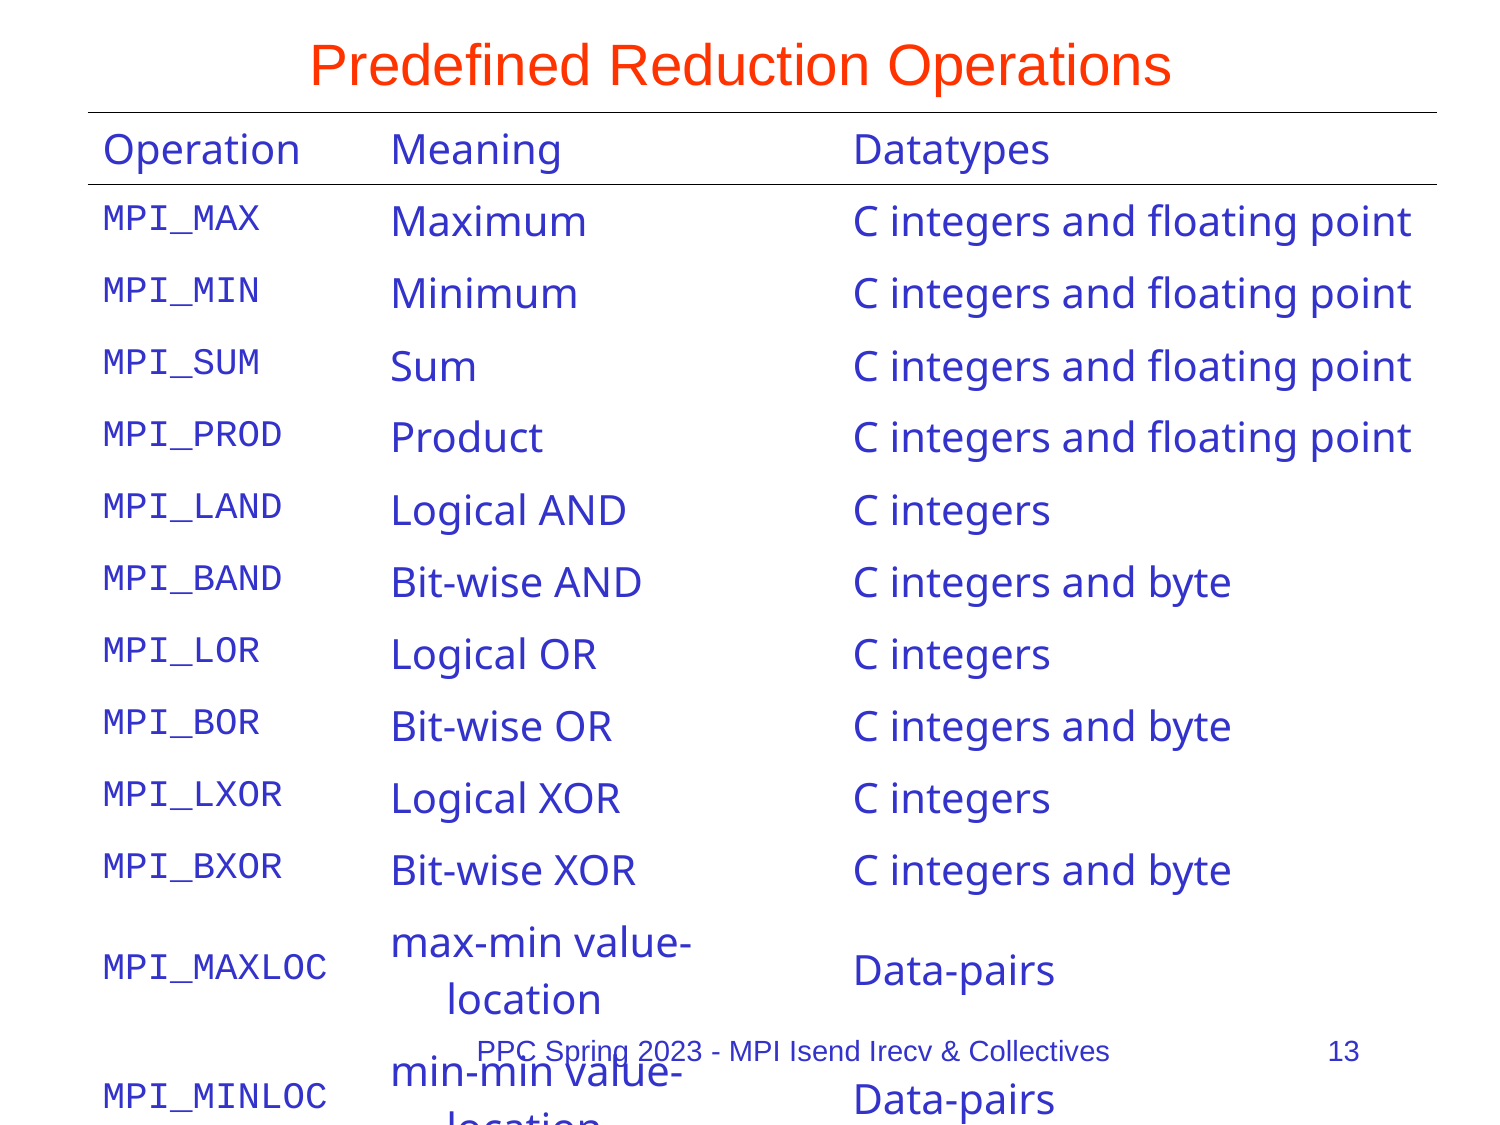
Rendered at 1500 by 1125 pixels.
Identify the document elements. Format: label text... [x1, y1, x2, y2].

table_cell MPI_LAND [88, 473, 375, 545]
table_cell Data-pairs [837, 905, 1437, 1034]
table_cell MPI_BAND [88, 545, 375, 617]
table_header Meaning [375, 113, 837, 184]
table_cell MPI_MINLOC [88, 1034, 375, 1125]
table_cell MPI_MAX [88, 185, 375, 257]
table_cell Logical XOR [375, 761, 837, 833]
table_cell Logical AND [375, 473, 837, 545]
table_cell Logical OR [375, 617, 837, 689]
table_cell MPI_LXOR [88, 761, 375, 833]
table_header Datatypes [837, 113, 1437, 184]
table_cell C integers [837, 617, 1437, 689]
table_cell C integers and byte [837, 689, 1437, 761]
table_cell C integers and byte [837, 545, 1437, 617]
table_cell C integers and floating point [837, 401, 1437, 473]
table_cell MPI_SUM [88, 329, 375, 401]
table_cell C integers [837, 473, 1437, 545]
table_cell Bit-wise XOR [375, 833, 837, 905]
title Predefined Reduction Operations [112, 24, 1388, 100]
table_cell Product [375, 401, 837, 473]
table_cell Minimum [375, 257, 837, 329]
table_cell Bit-wise OR [375, 689, 837, 761]
table_cell C integers and floating point [837, 329, 1437, 401]
table_cell min-min value-location [375, 1034, 837, 1125]
table_cell Data-pairs [837, 1034, 1437, 1125]
table_cell MPI_LOR [88, 617, 375, 689]
table_cell C integers and floating point [837, 185, 1437, 257]
table_cell MPI_MIN [88, 257, 375, 329]
table_cell MPI_PROD [88, 401, 375, 473]
table_cell Sum [375, 329, 837, 401]
table_cell C integers and floating point [837, 257, 1437, 329]
table_header Operation [88, 113, 375, 184]
table_cell Bit-wise AND [375, 545, 837, 617]
table_cell Maximum [375, 185, 837, 257]
table_cell MPI_MAXLOC [88, 905, 375, 1034]
table_cell MPI_BOR [88, 689, 375, 761]
table_cell max-min value-location [375, 905, 837, 1034]
table_cell C integers and byte [837, 833, 1437, 905]
table_cell MPI_BXOR [88, 833, 375, 905]
table_cell C integers [837, 761, 1437, 833]
